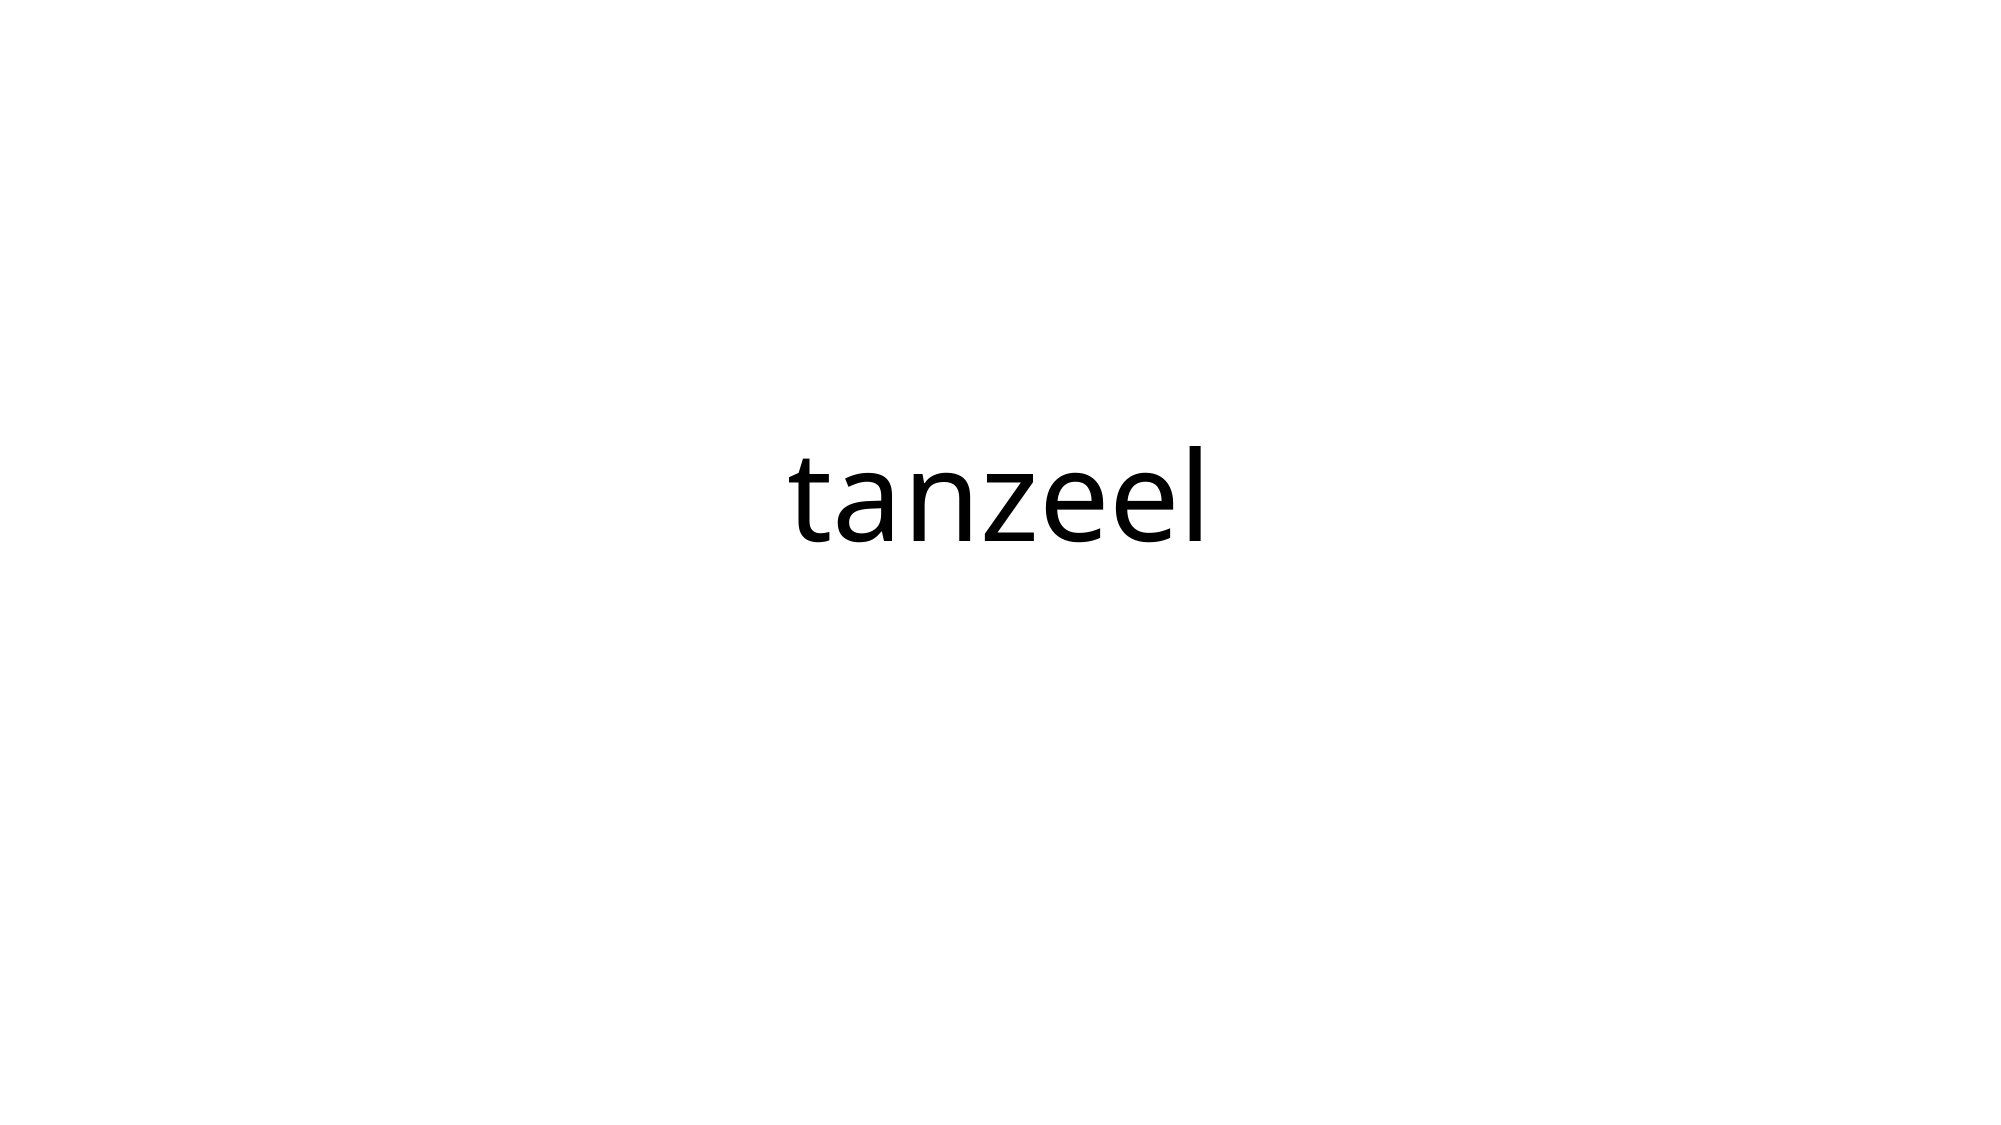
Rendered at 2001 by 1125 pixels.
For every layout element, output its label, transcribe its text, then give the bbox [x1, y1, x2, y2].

title tanzeel [249, 184, 1750, 576]
